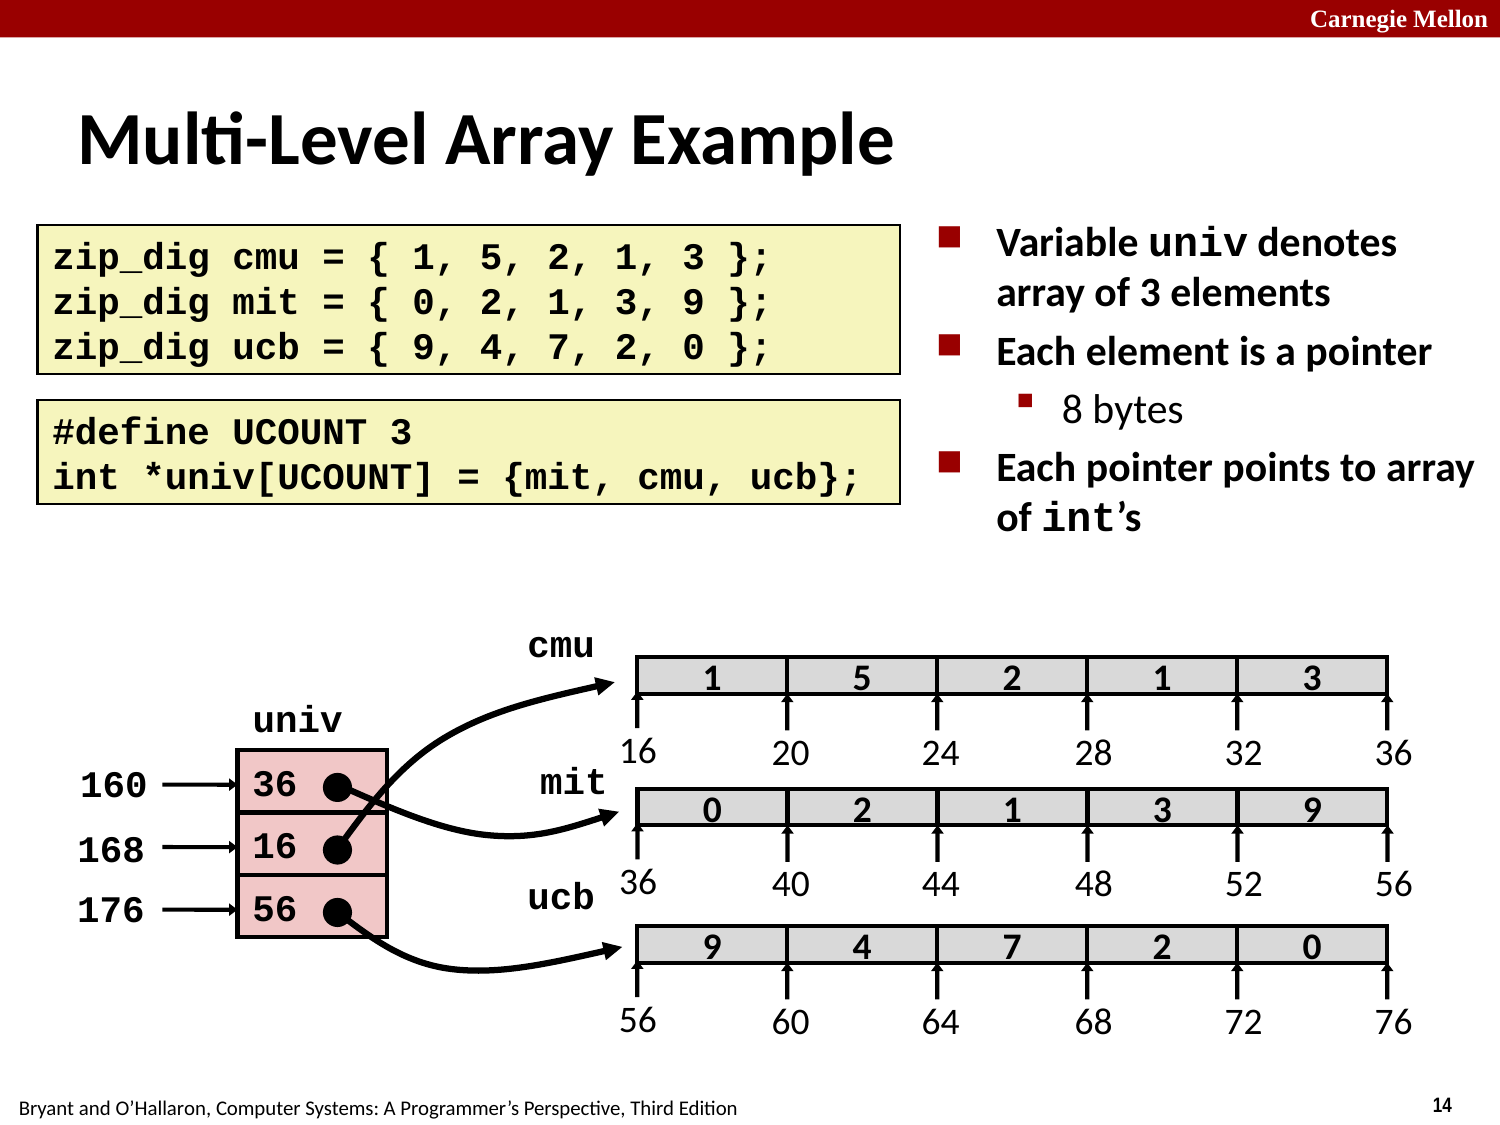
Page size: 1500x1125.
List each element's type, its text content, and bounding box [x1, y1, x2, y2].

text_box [61, 612, 1476, 1050]
text_box zip_dig cmu = { 1, 5, 2, 1, 3 }; zip_dig mit = { 0, 2, 1, 3, 9 }; zip_dig ucb = { 9, 4, 7, 2, 0 }; [37, 224, 900, 375]
text_box #define UCOUNT 3 int *univ[UCOUNT] = {mit, cmu, ucb}; [37, 399, 900, 505]
list Variable univ denotes array of 3 elements Each element is a pointer 8 bytes Each pointer points to array of int’s [924, 207, 1500, 583]
title Multi-Level Array Example [62, 87, 1230, 182]
